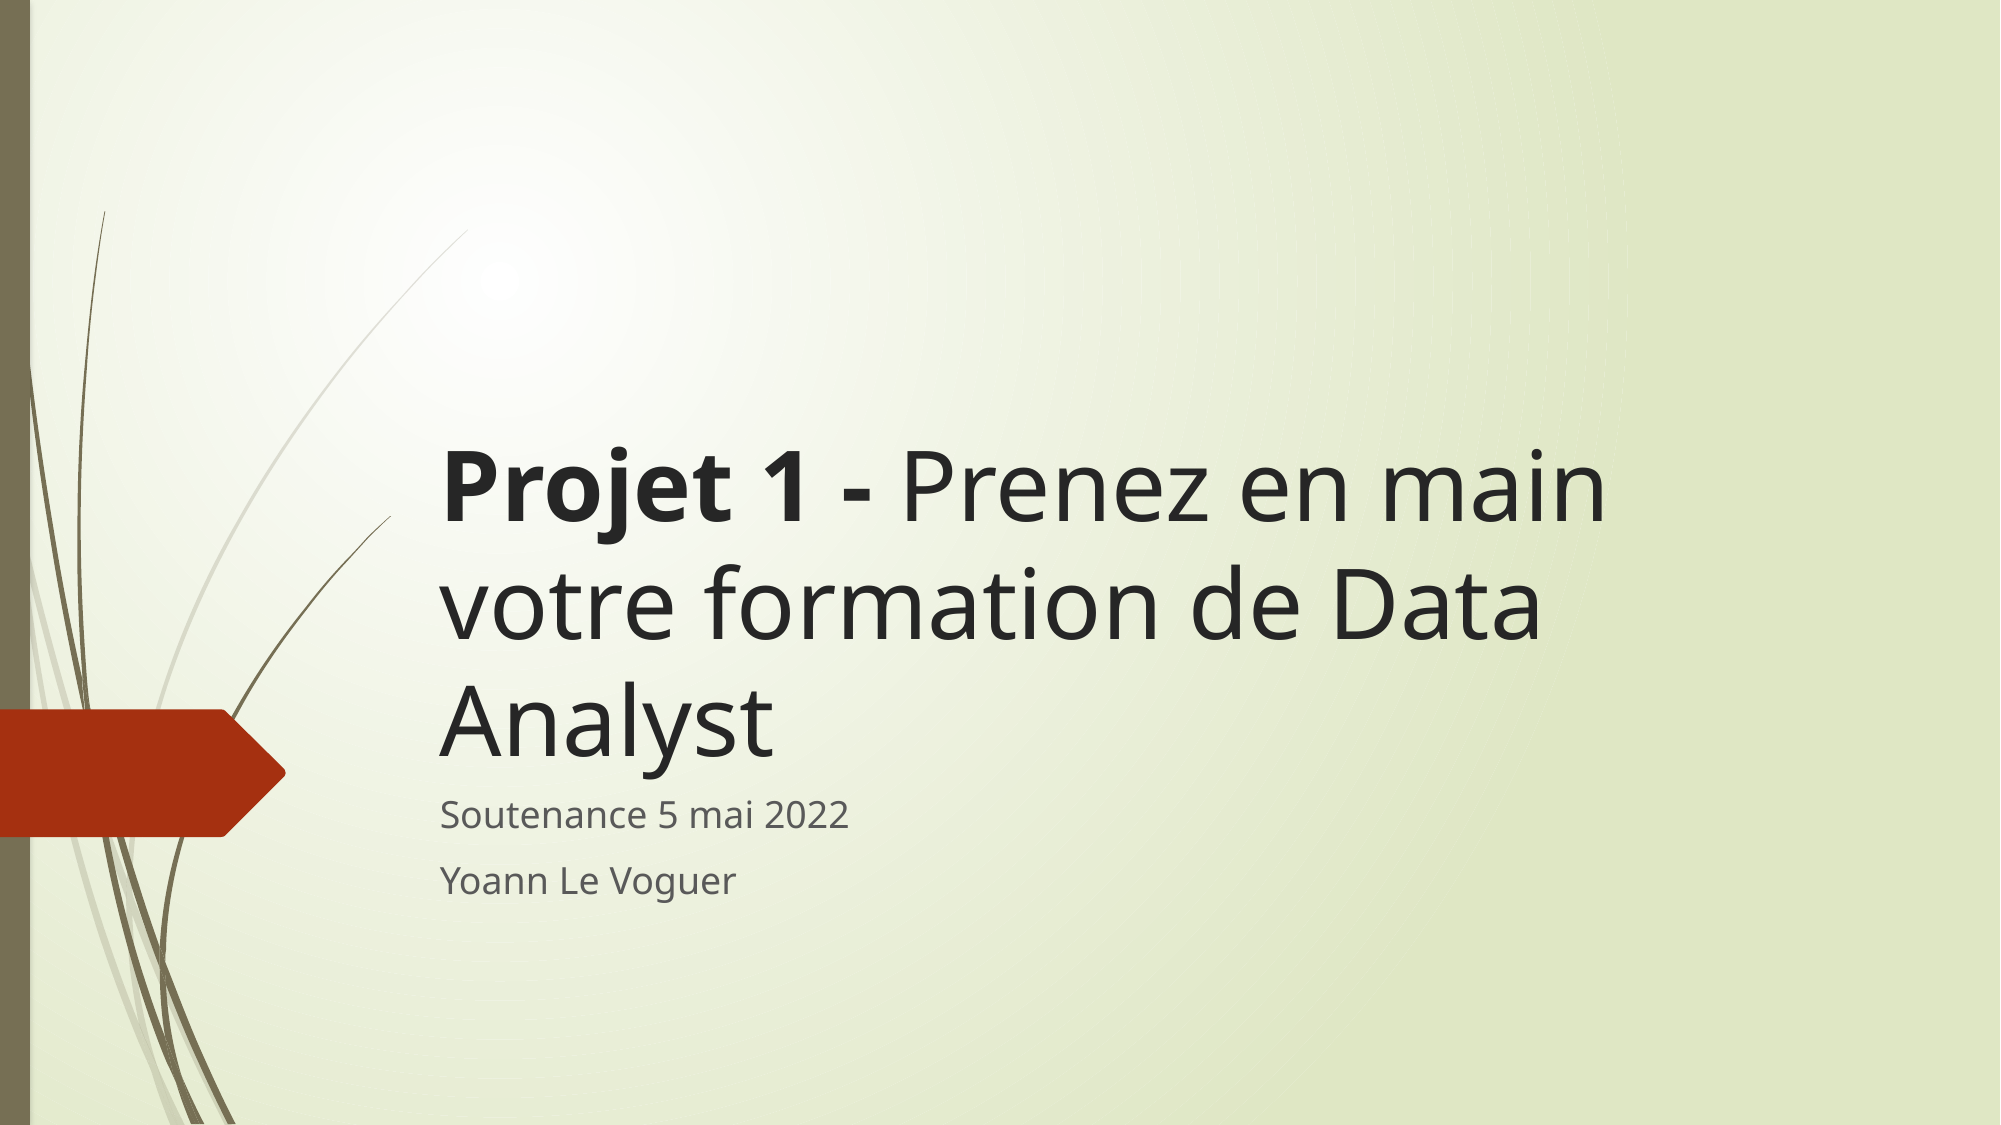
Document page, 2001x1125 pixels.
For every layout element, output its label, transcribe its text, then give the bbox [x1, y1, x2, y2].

subtitle Soutenance 5 mai 2022 Yoann Le Voguer [424, 783, 1888, 969]
title Projet 1 - Prenez en main votre formation de Data Analyst [424, 412, 1888, 783]
